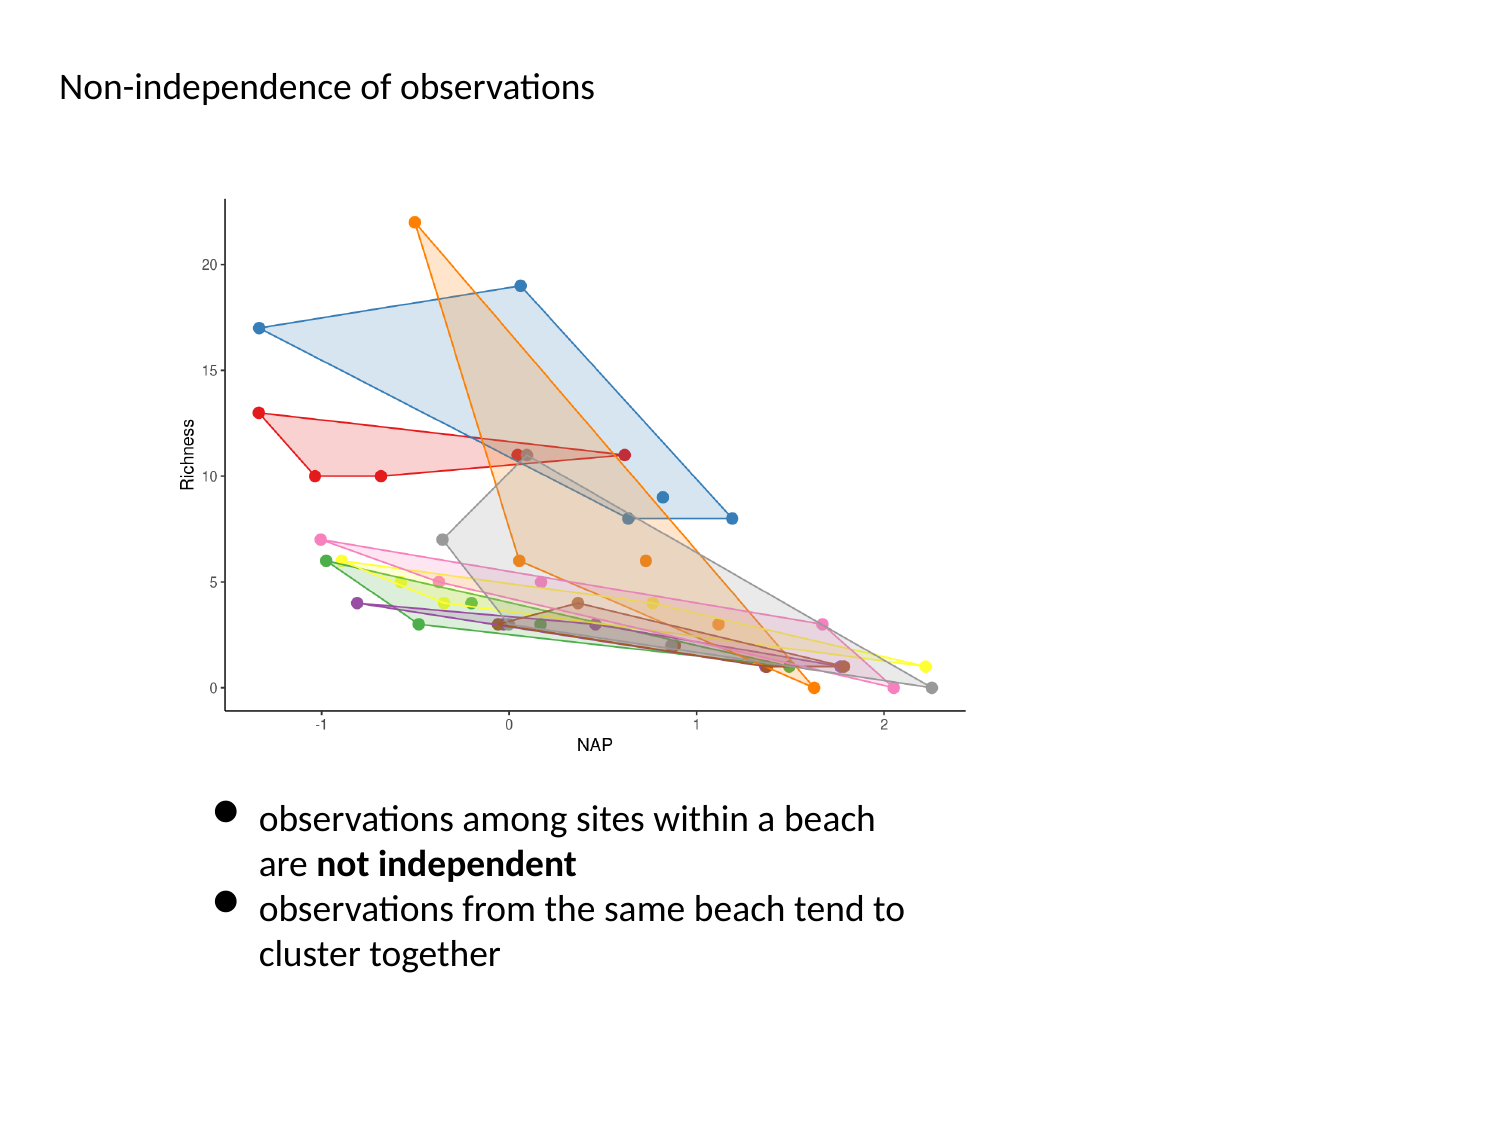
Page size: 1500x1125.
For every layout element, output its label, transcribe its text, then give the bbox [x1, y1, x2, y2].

picture [170, 190, 974, 764]
text_box observations among sites within a beach are not independent observations from the same beach tend to cluster together [197, 786, 948, 982]
text_box Non-independence of observations [44, 54, 611, 115]
